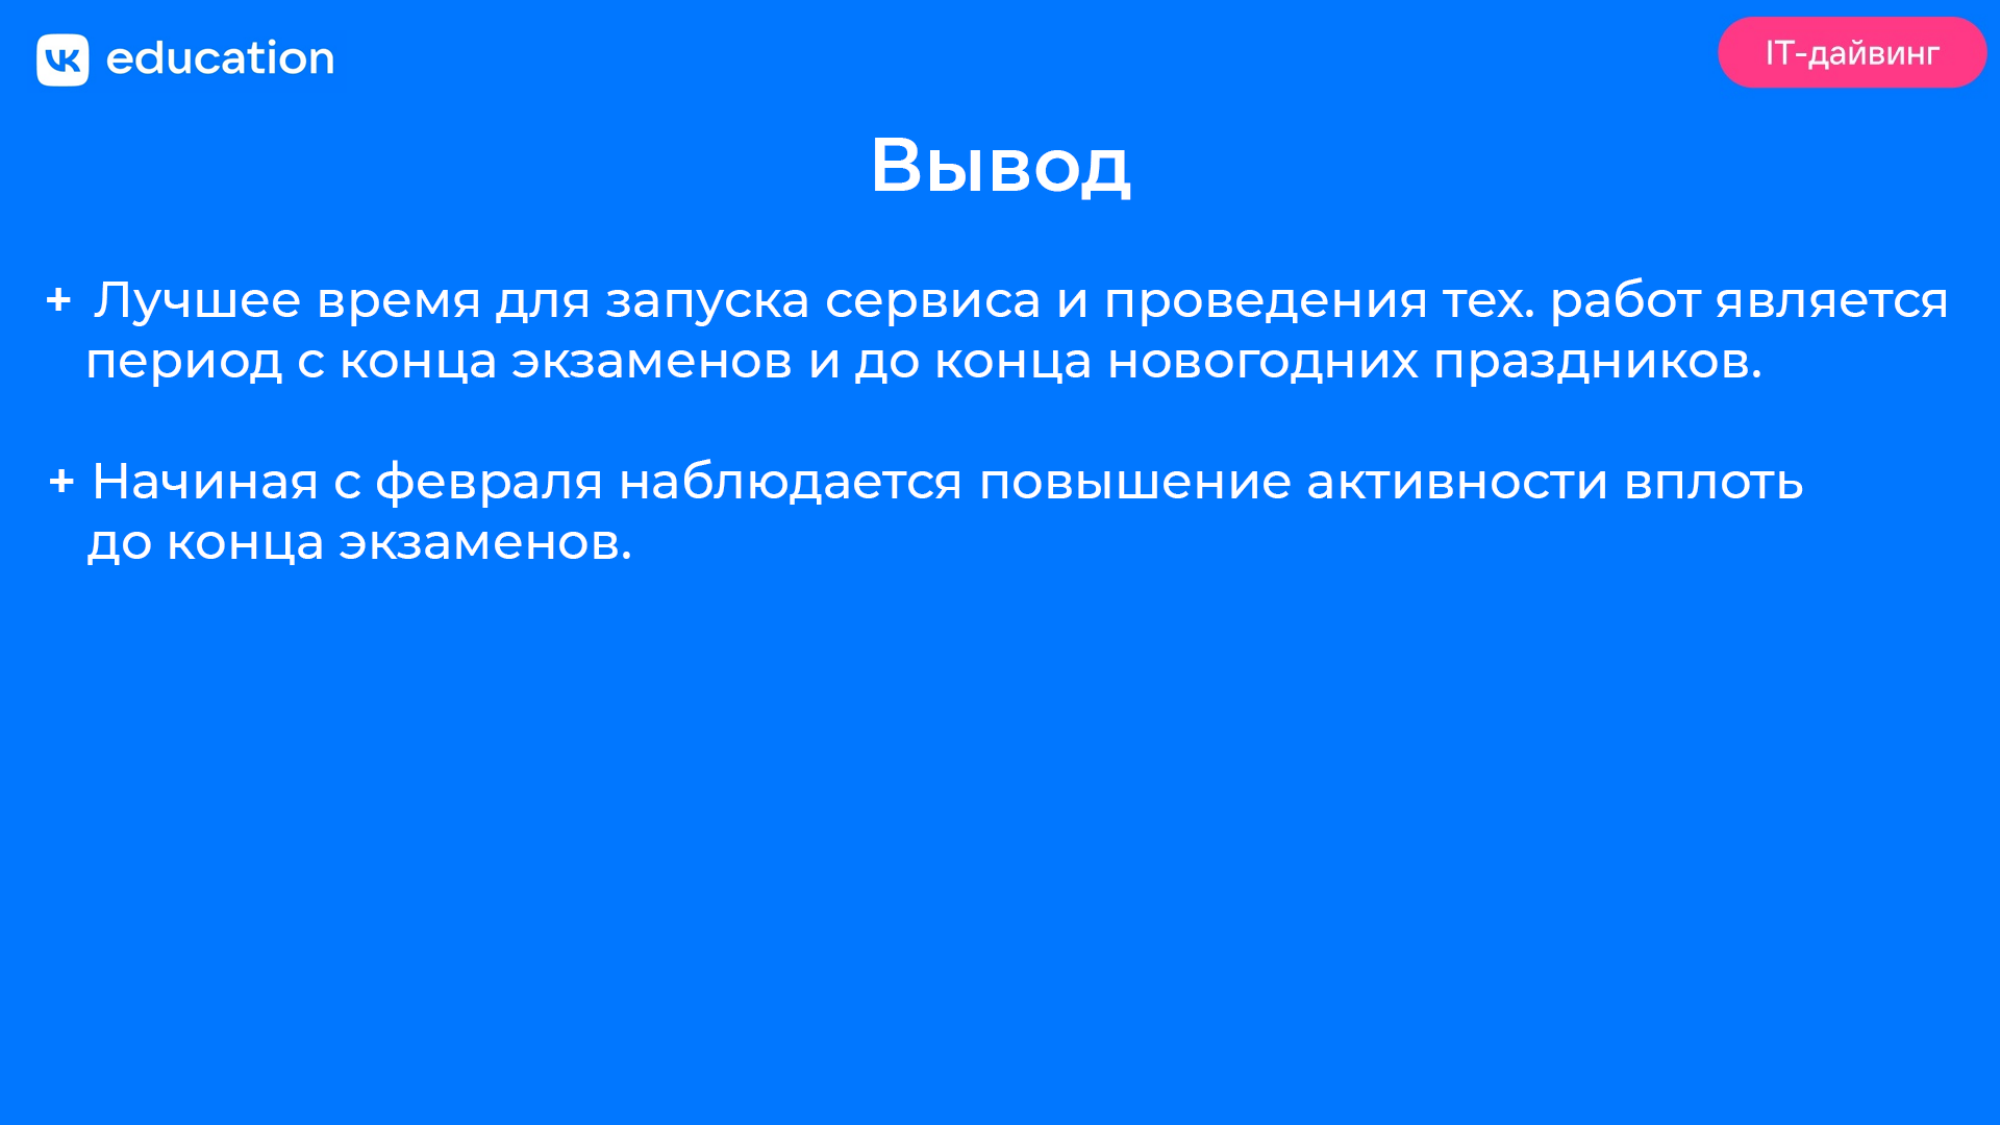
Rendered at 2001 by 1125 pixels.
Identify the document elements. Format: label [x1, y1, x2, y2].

list [0, 0, 2000, 1125]
